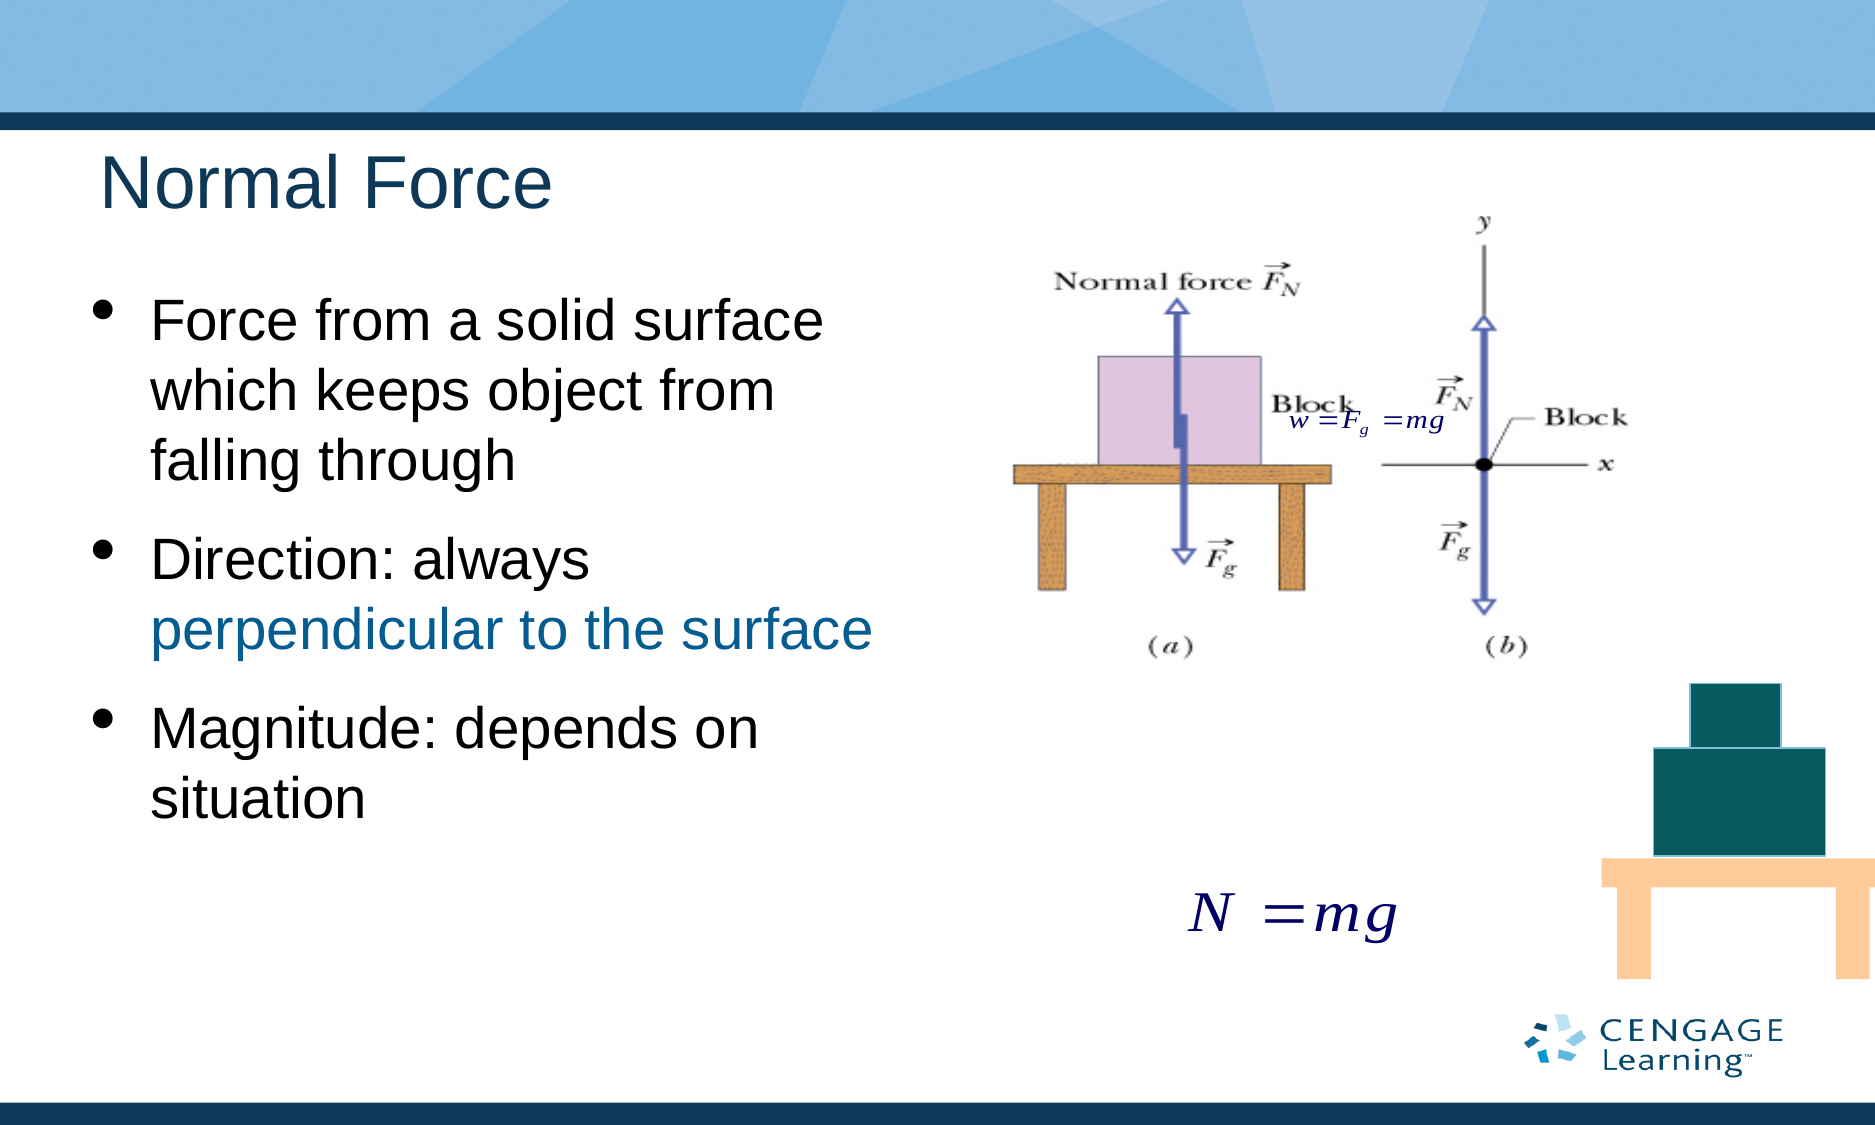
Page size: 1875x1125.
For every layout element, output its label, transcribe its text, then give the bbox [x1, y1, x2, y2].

text_box [1835, 883, 1870, 980]
picture [1174, 878, 1411, 953]
text_box [1617, 883, 1651, 980]
text_box [1653, 747, 1826, 857]
picture [0, 0, 1875, 112]
picture [1494, 990, 1812, 1101]
text_box Normal Force [99, 124, 1641, 233]
text_box Force from a solid surface which keeps object from falling through Direction: always perpendicular to the surface Magnitude: depends on situation [93, 282, 946, 1063]
text_box [1601, 858, 1875, 888]
picture [989, 211, 1641, 670]
text_box [1690, 683, 1782, 748]
